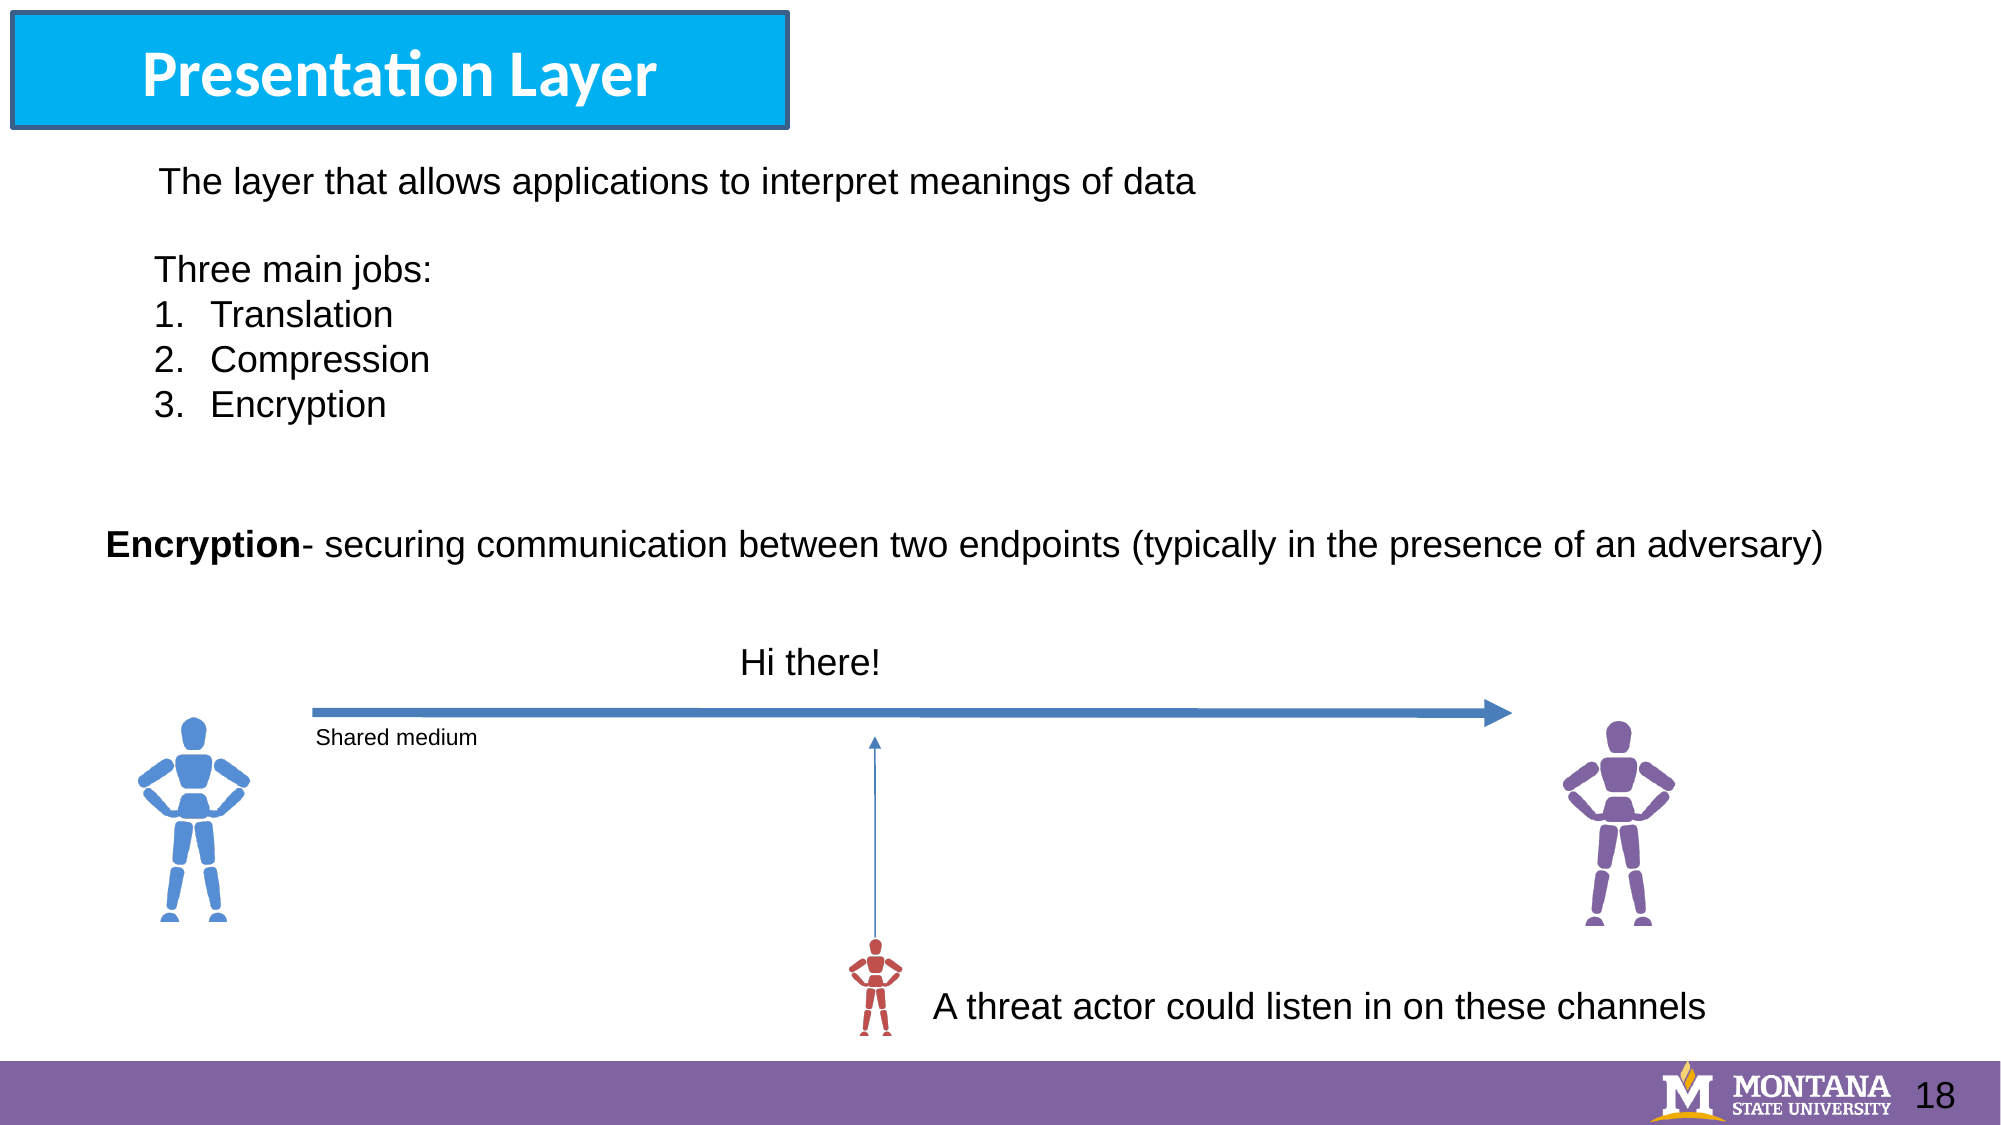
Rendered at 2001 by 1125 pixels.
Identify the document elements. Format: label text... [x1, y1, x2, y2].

text_box A threat actor could listen in on these channels [930, 974, 1722, 1035]
text_box Presentation Layer [10, 10, 790, 130]
text_box Shared medium [302, 714, 493, 758]
text_box The layer that allows applications to interpret meanings of data [143, 149, 1212, 210]
picture [1512, 716, 1726, 930]
picture [87, 712, 301, 926]
picture [1650, 1060, 1891, 1122]
text_box Encryption- securing communication between two endpoints (typically in the presence of an adversary) [90, 512, 1840, 573]
slide_number 18 [1887, 1072, 1994, 1125]
text_box Bob [314, 714, 493, 720]
picture [824, 937, 926, 1039]
text_box Three main jobs: Translation Compression Encryption [139, 237, 448, 433]
text_box Hi there! [725, 630, 1050, 690]
